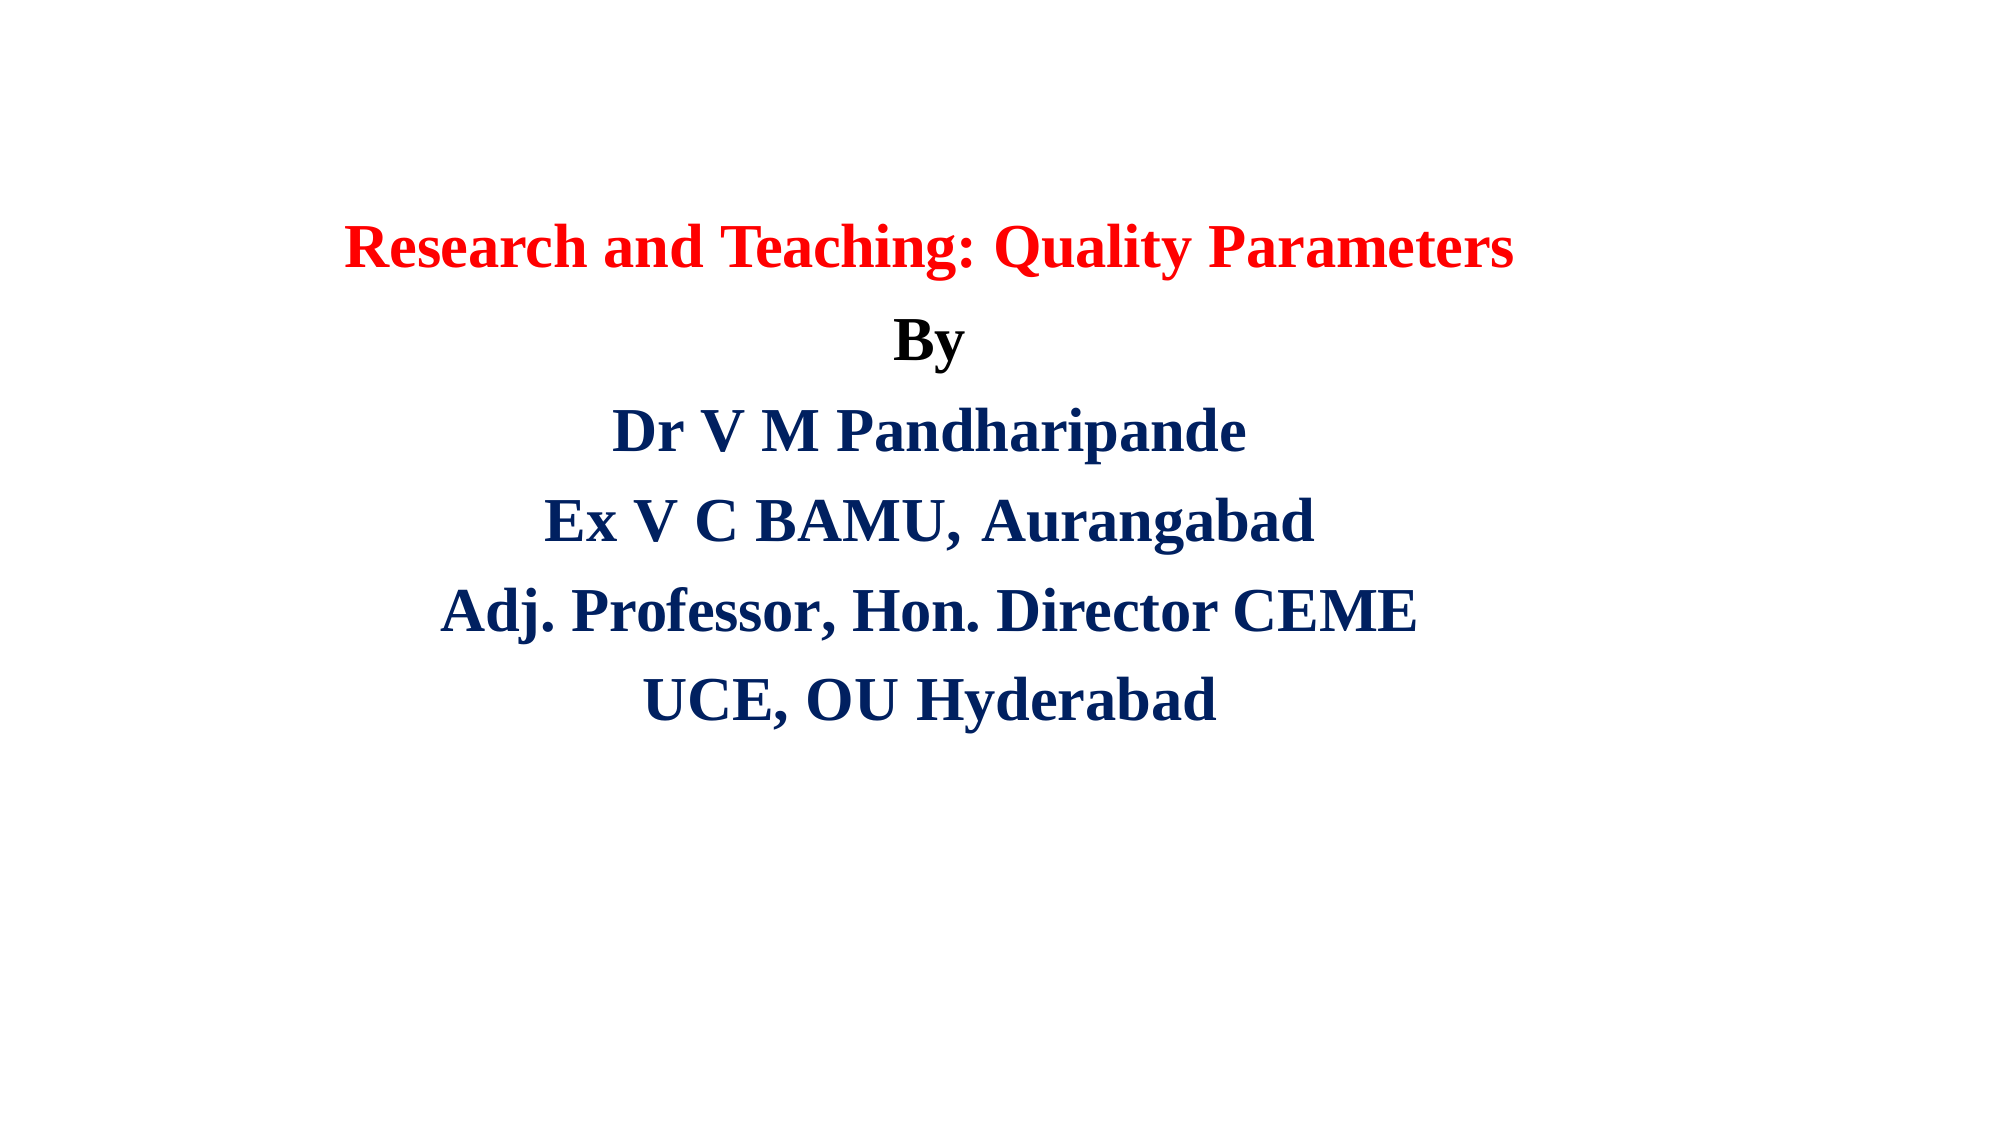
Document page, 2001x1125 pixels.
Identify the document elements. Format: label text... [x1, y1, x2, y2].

text_box Research and Teaching: Quality Parameters By Dr V M Pandharipande Ex V C BAMU, Aurangabad Adj. Professor, Hon. Director CEME UCE, OU Hyderabad [287, 187, 1573, 817]
